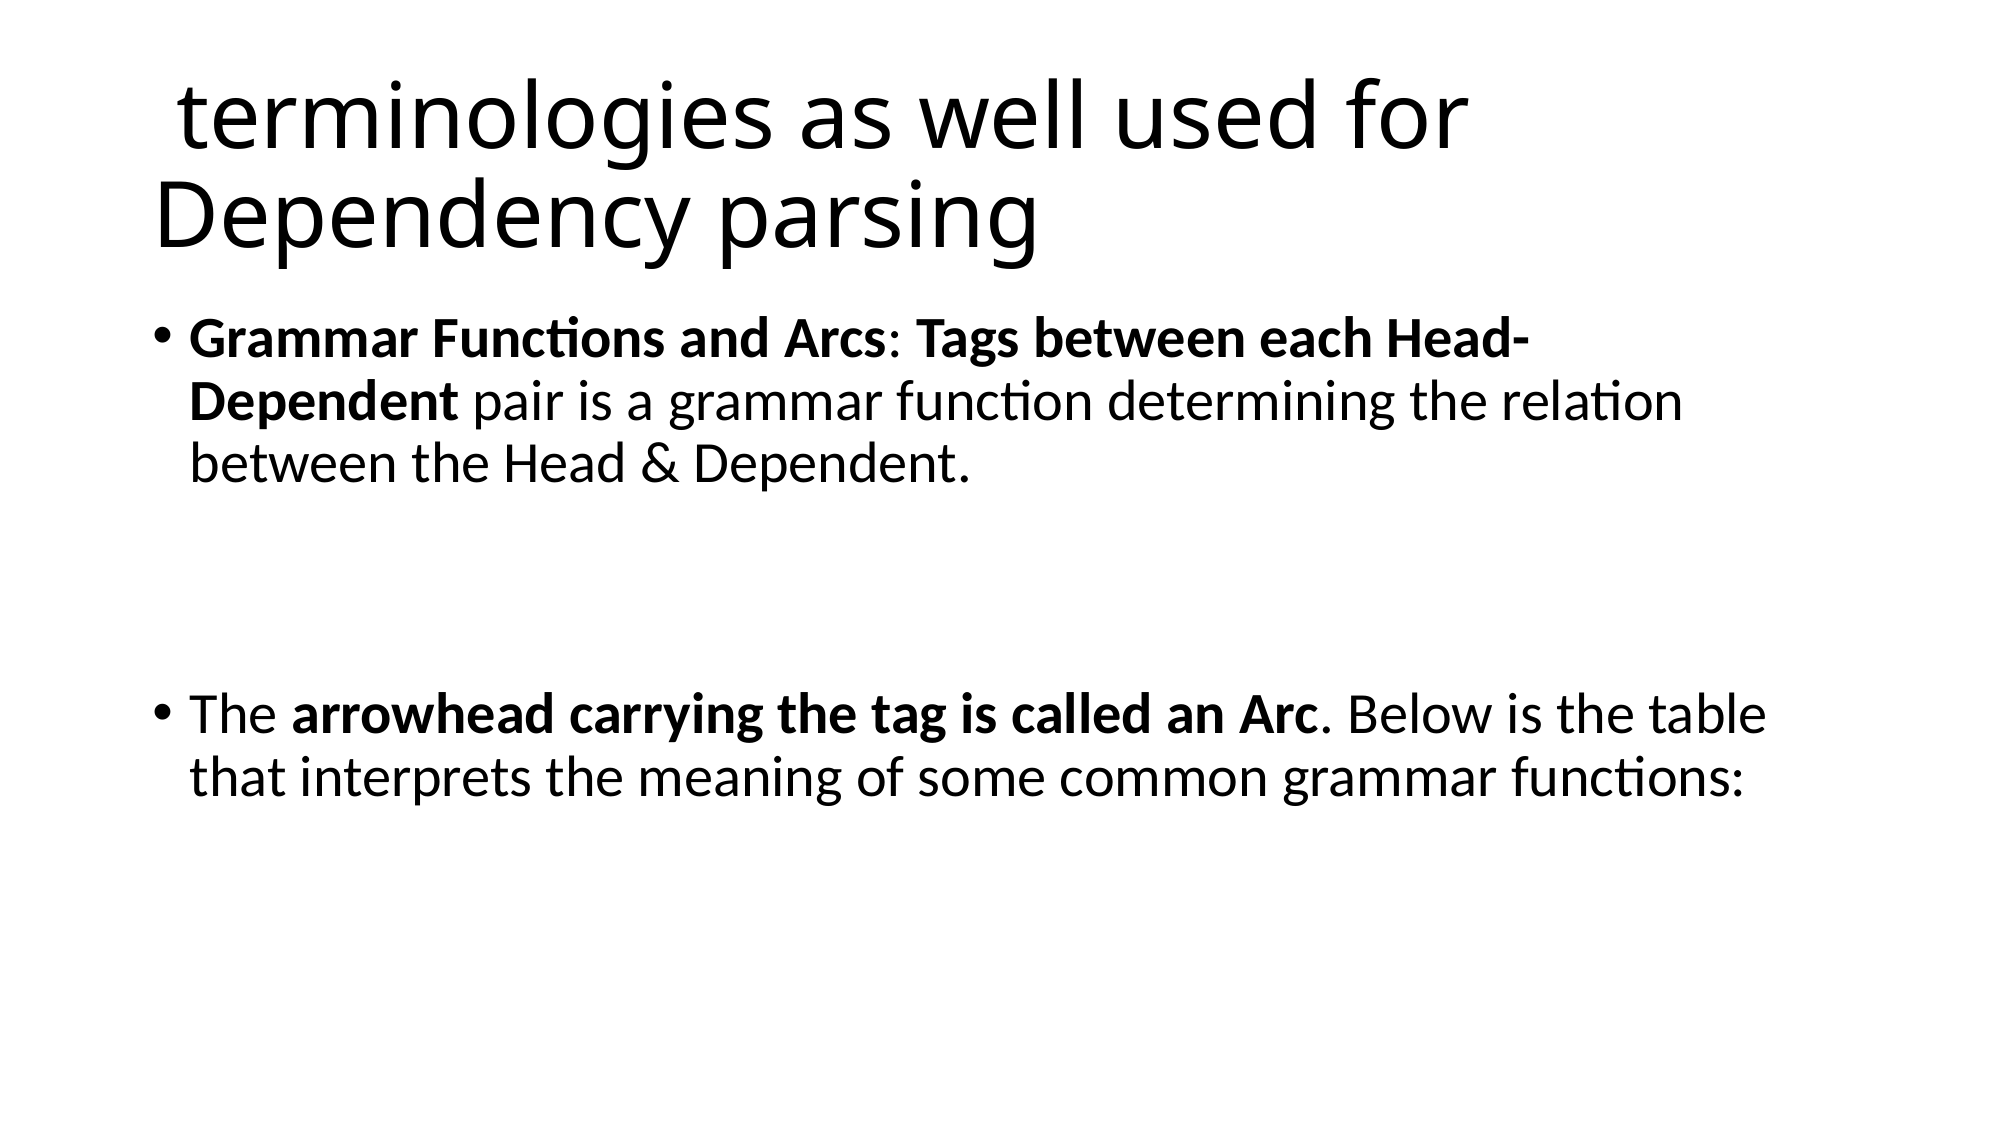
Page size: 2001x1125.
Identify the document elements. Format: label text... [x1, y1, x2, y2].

title terminologies as well used for Dependency parsing [137, 59, 1863, 278]
list Grammar Functions and Arcs: Tags between each Head-Dependent pair is a grammar function determining the relation between the Head & Dependent. The arrowhead carrying the tag is called an Arc. Below is the table that interprets the meaning of some common grammar functions: [137, 299, 1863, 1014]
